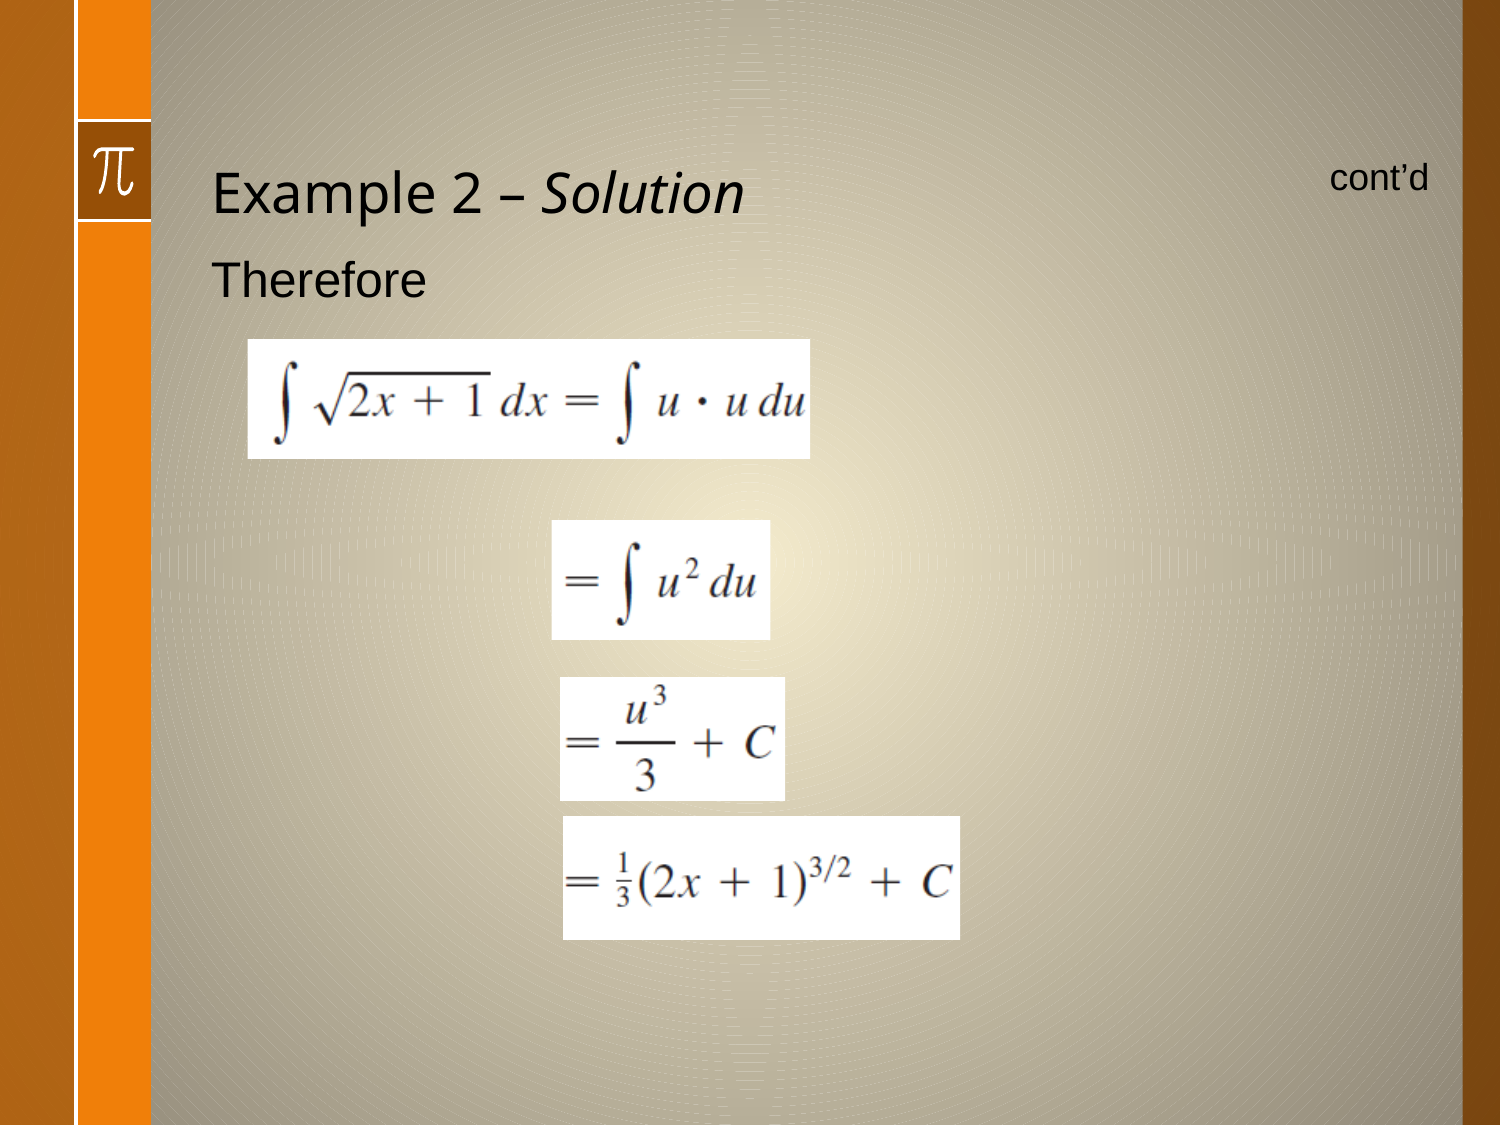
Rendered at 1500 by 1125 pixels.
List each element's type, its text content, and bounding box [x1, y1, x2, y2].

title Example 2 – Solution [196, 29, 1400, 233]
picture [562, 816, 961, 940]
text_box cont’d [1314, 145, 1453, 203]
picture [551, 520, 771, 640]
picture [560, 677, 786, 803]
text_box Therefore [196, 239, 1425, 1103]
picture [247, 339, 811, 465]
